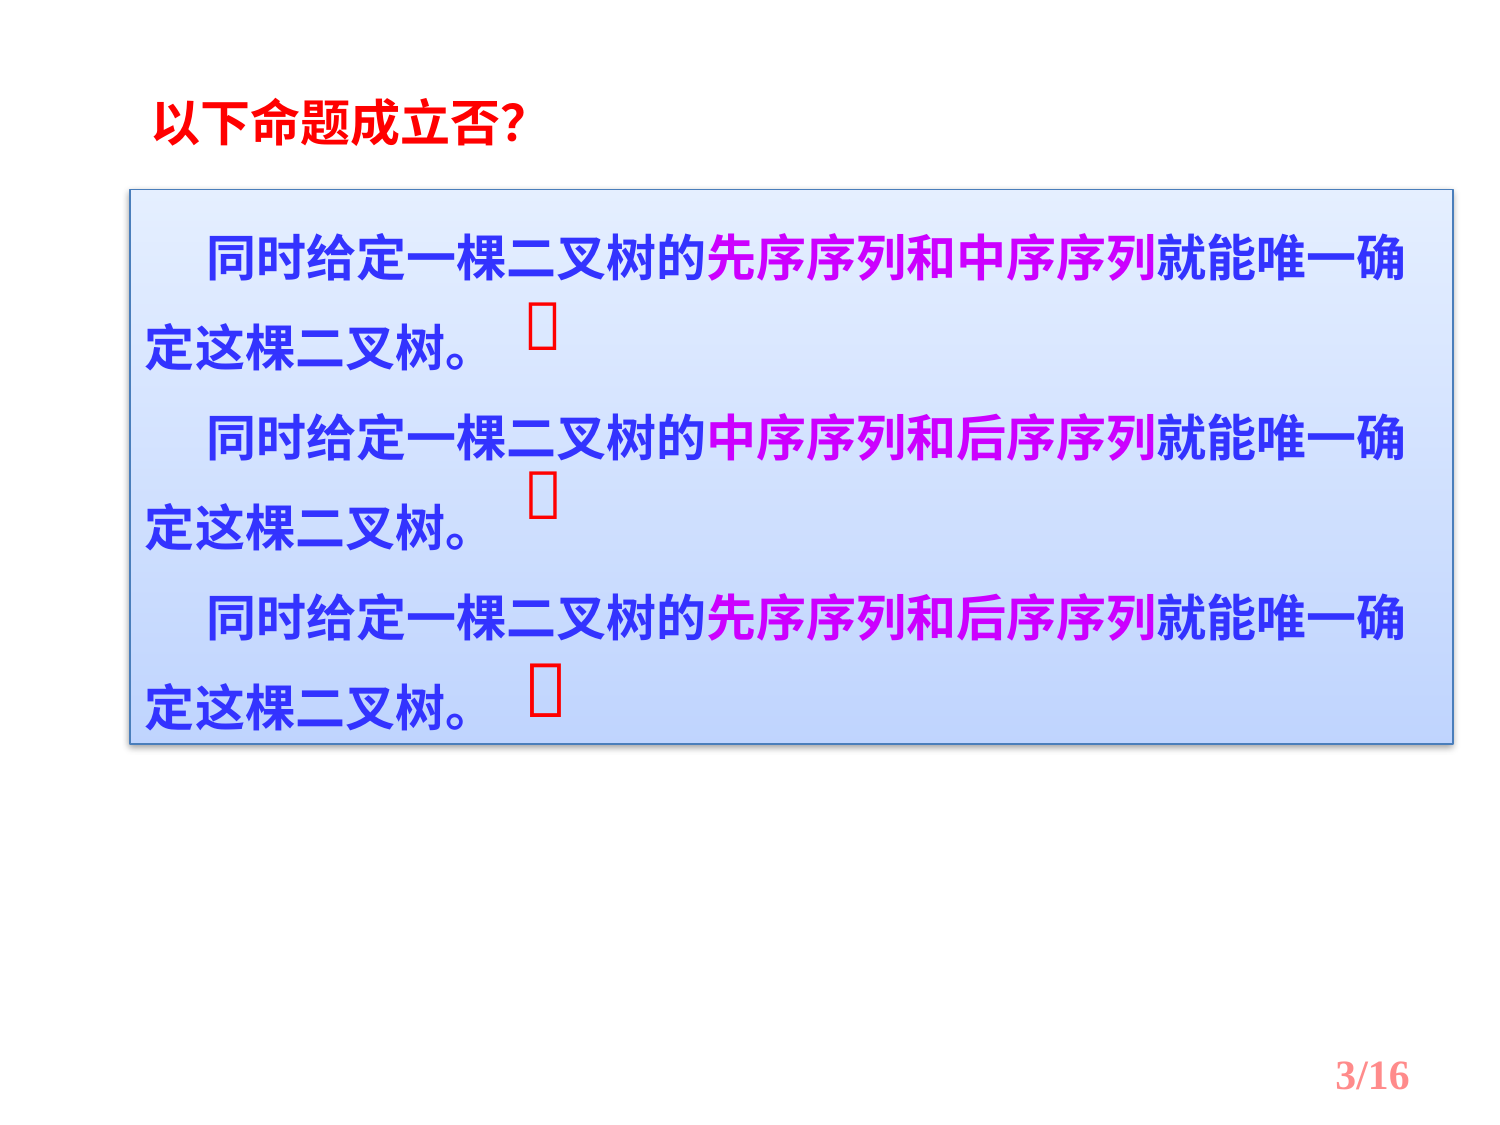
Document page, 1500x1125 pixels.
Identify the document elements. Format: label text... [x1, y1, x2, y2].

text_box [507, 276, 627, 741]
text_box 同时给定一棵二叉树的先序序列和中序序列就能唯一确定这棵二叉树。 同时给定一棵二叉树的中序序列和后序序列就能唯一确定这棵二叉树。 同时给定一棵二叉树的先序序列和后序序列就能唯一确定这棵二叉树。 [129, 189, 1454, 745]
text_box 以下命题成立否？ [135, 84, 652, 159]
slide_number 3/16 [1074, 1042, 1425, 1103]
